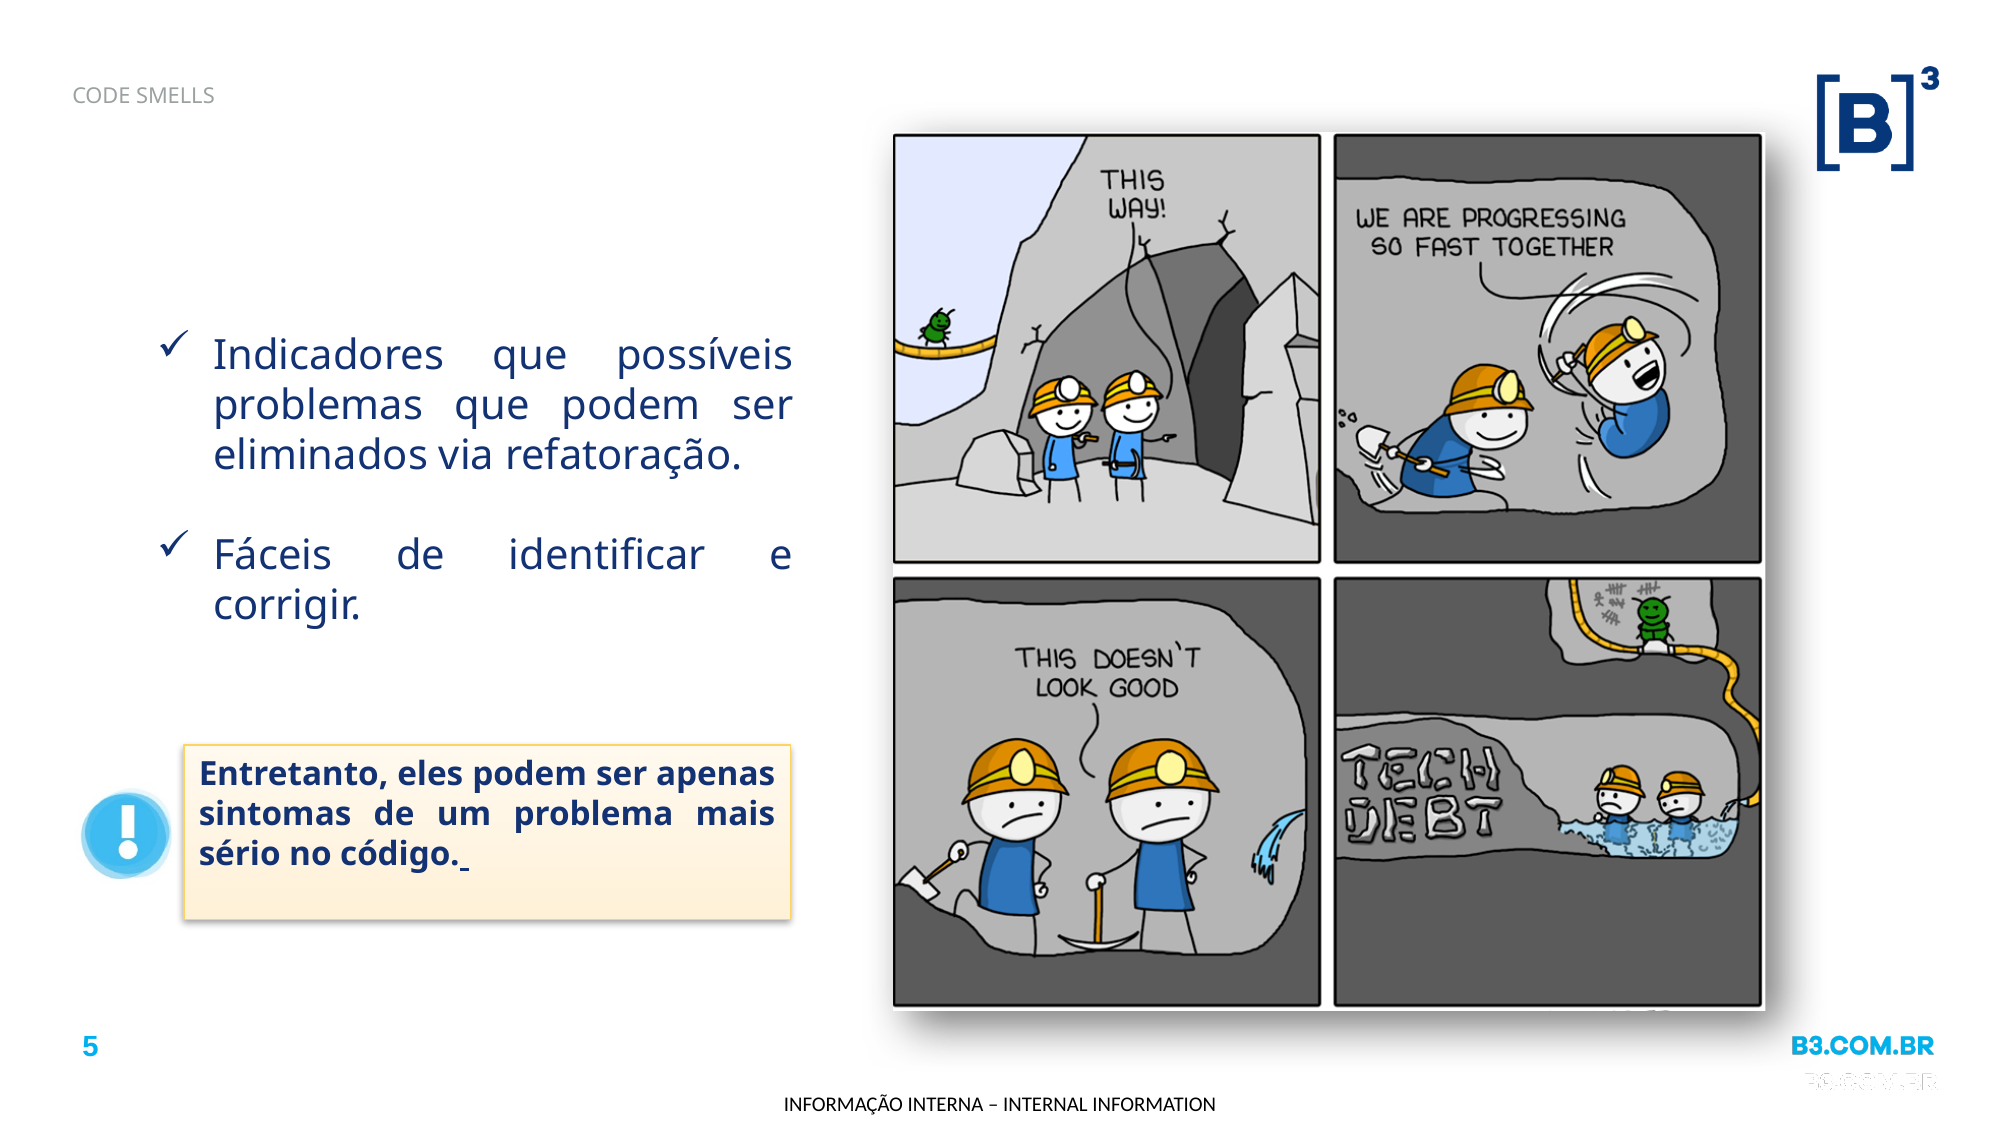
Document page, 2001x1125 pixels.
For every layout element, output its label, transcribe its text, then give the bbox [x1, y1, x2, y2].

text_box Indicadores que possíveis problemas que podem ser eliminados via refatoração. Fáceis de identificar e corrigir. [156, 327, 794, 628]
picture [1803, 1069, 1938, 1094]
picture [67, 774, 185, 893]
text_box Entretanto, eles podem ser apenas sintomas de um problema mais sério no código. [183, 744, 791, 920]
picture [892, 132, 1766, 1011]
picture [1771, 28, 1959, 217]
picture [1791, 1031, 1934, 1059]
title CODE SMELLS [57, 57, 1839, 133]
